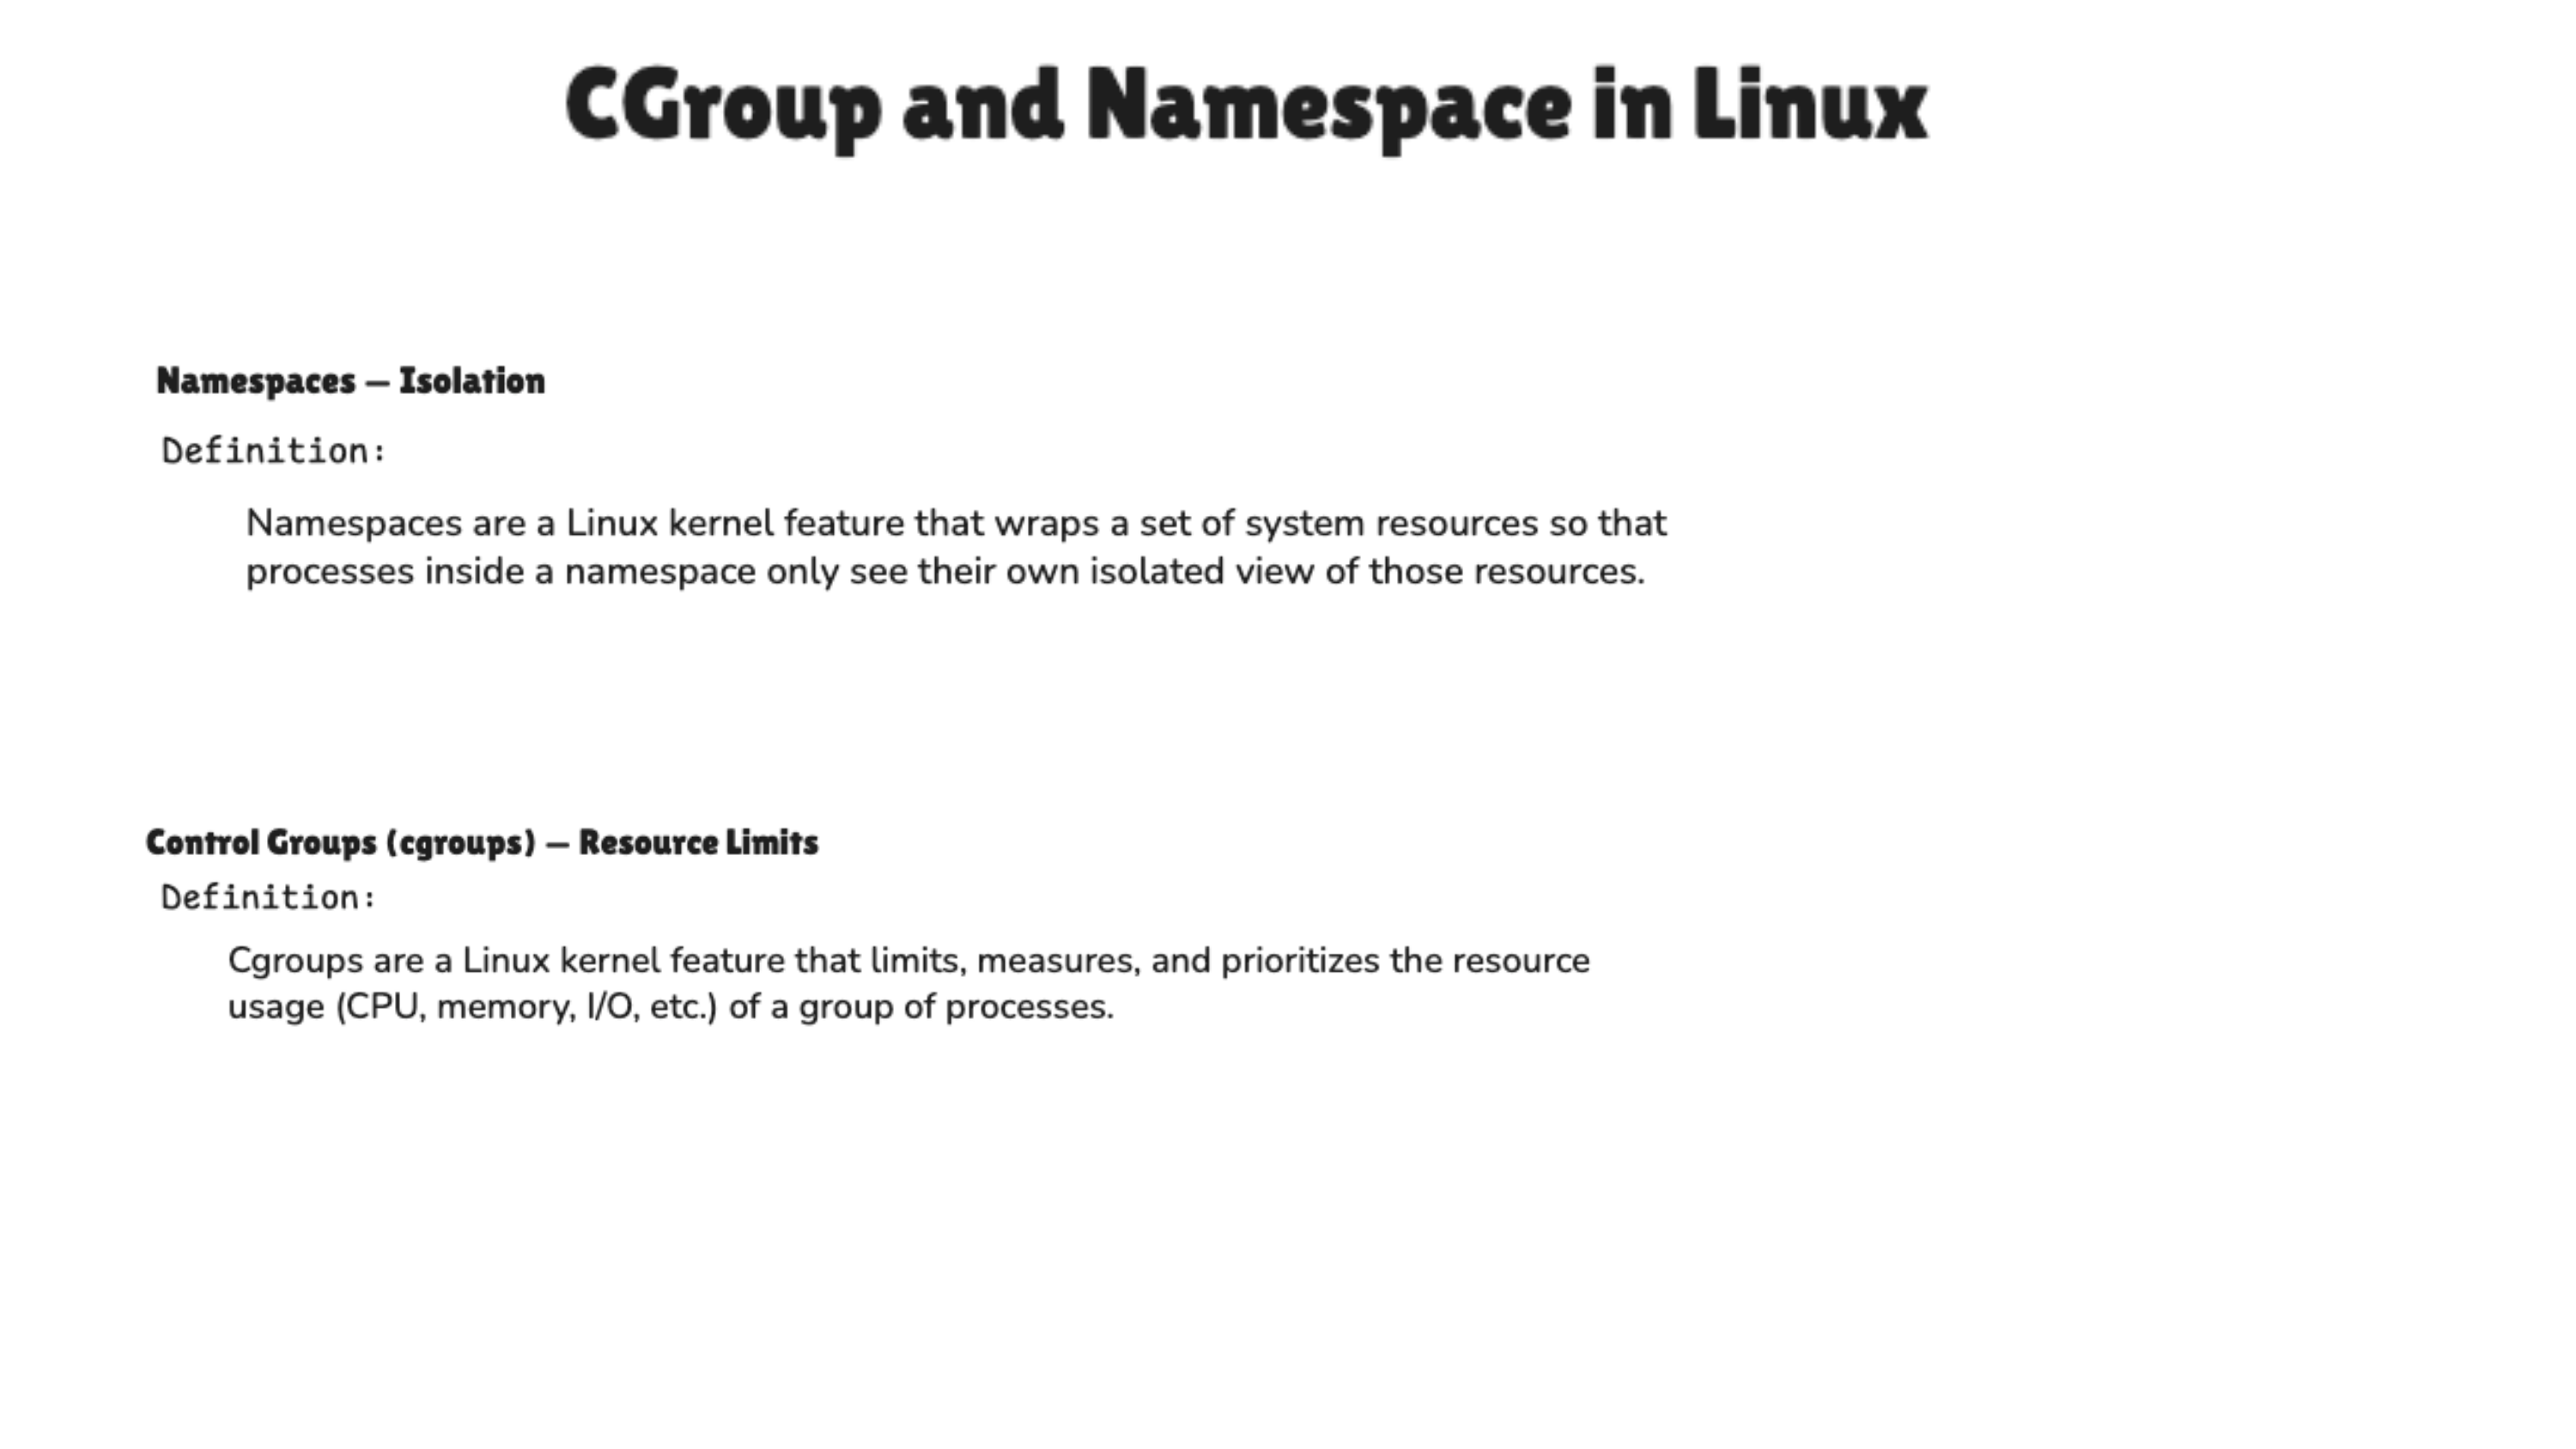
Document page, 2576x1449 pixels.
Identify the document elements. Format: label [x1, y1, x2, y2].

text_box [144, 813, 1735, 1057]
text_box [537, 27, 1953, 183]
text_box [144, 337, 1716, 615]
